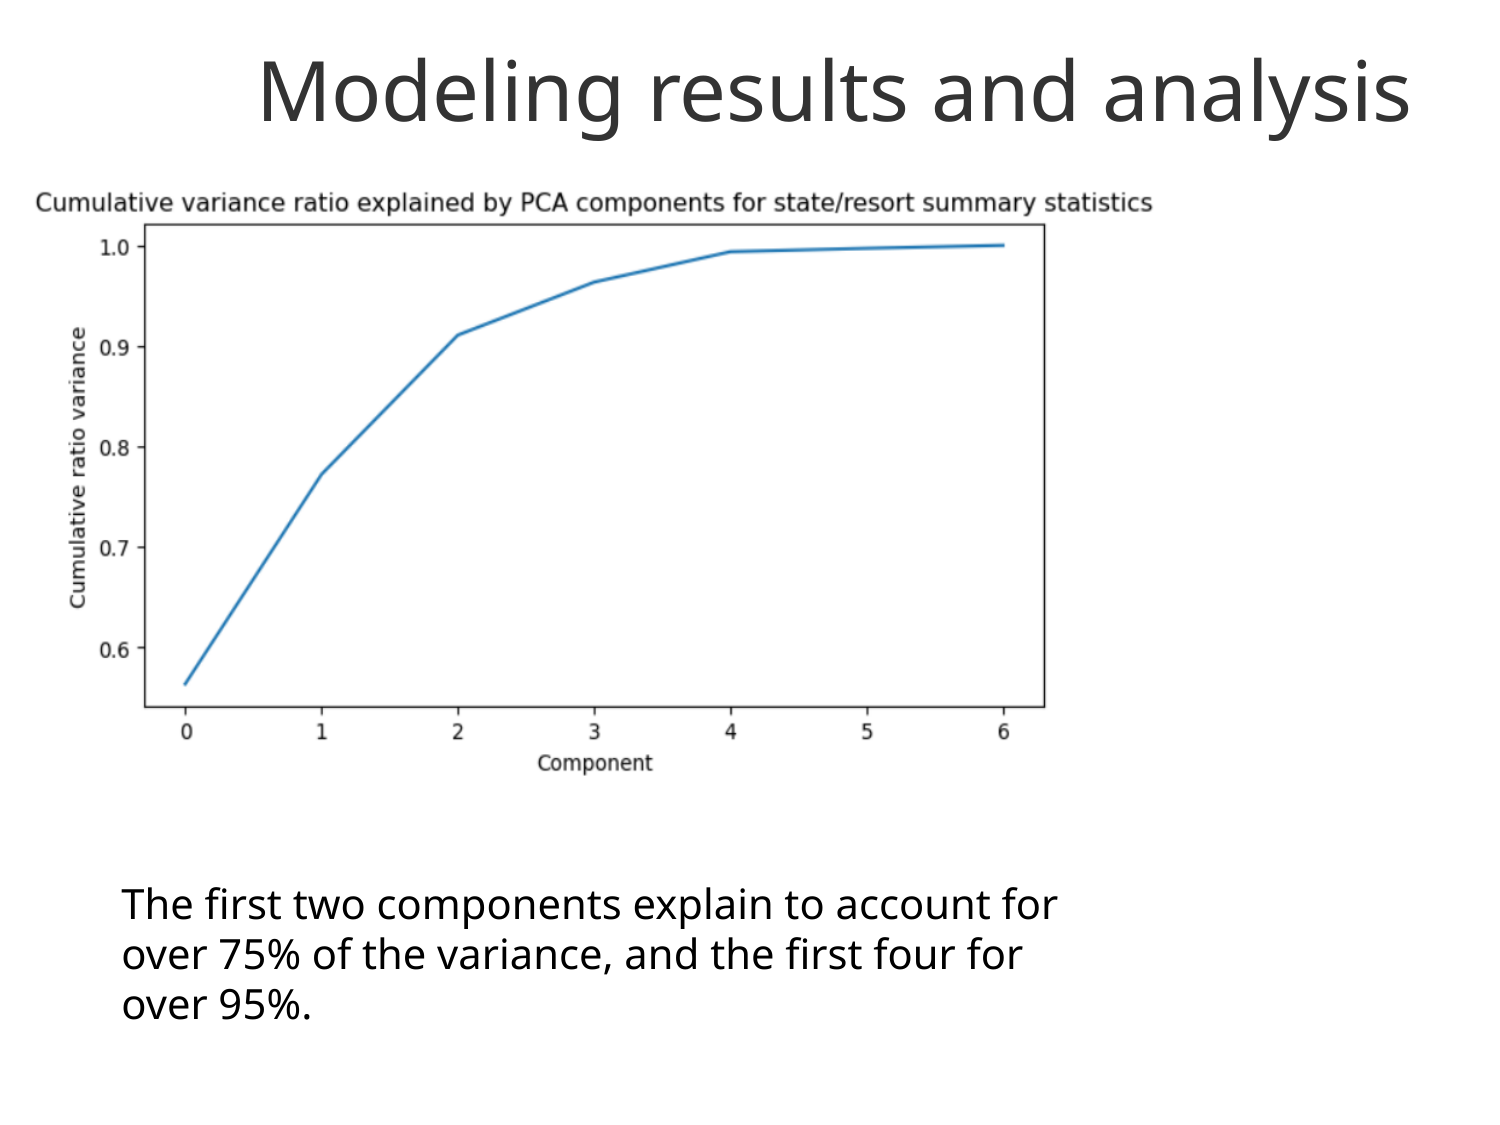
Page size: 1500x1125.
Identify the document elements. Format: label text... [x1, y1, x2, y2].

text_box The first two components explain to account for over 75% of the variance, and the first four for over 95%. [106, 870, 1122, 1036]
picture [0, 182, 1166, 807]
title Modeling results and analysis [256, 38, 1500, 88]
